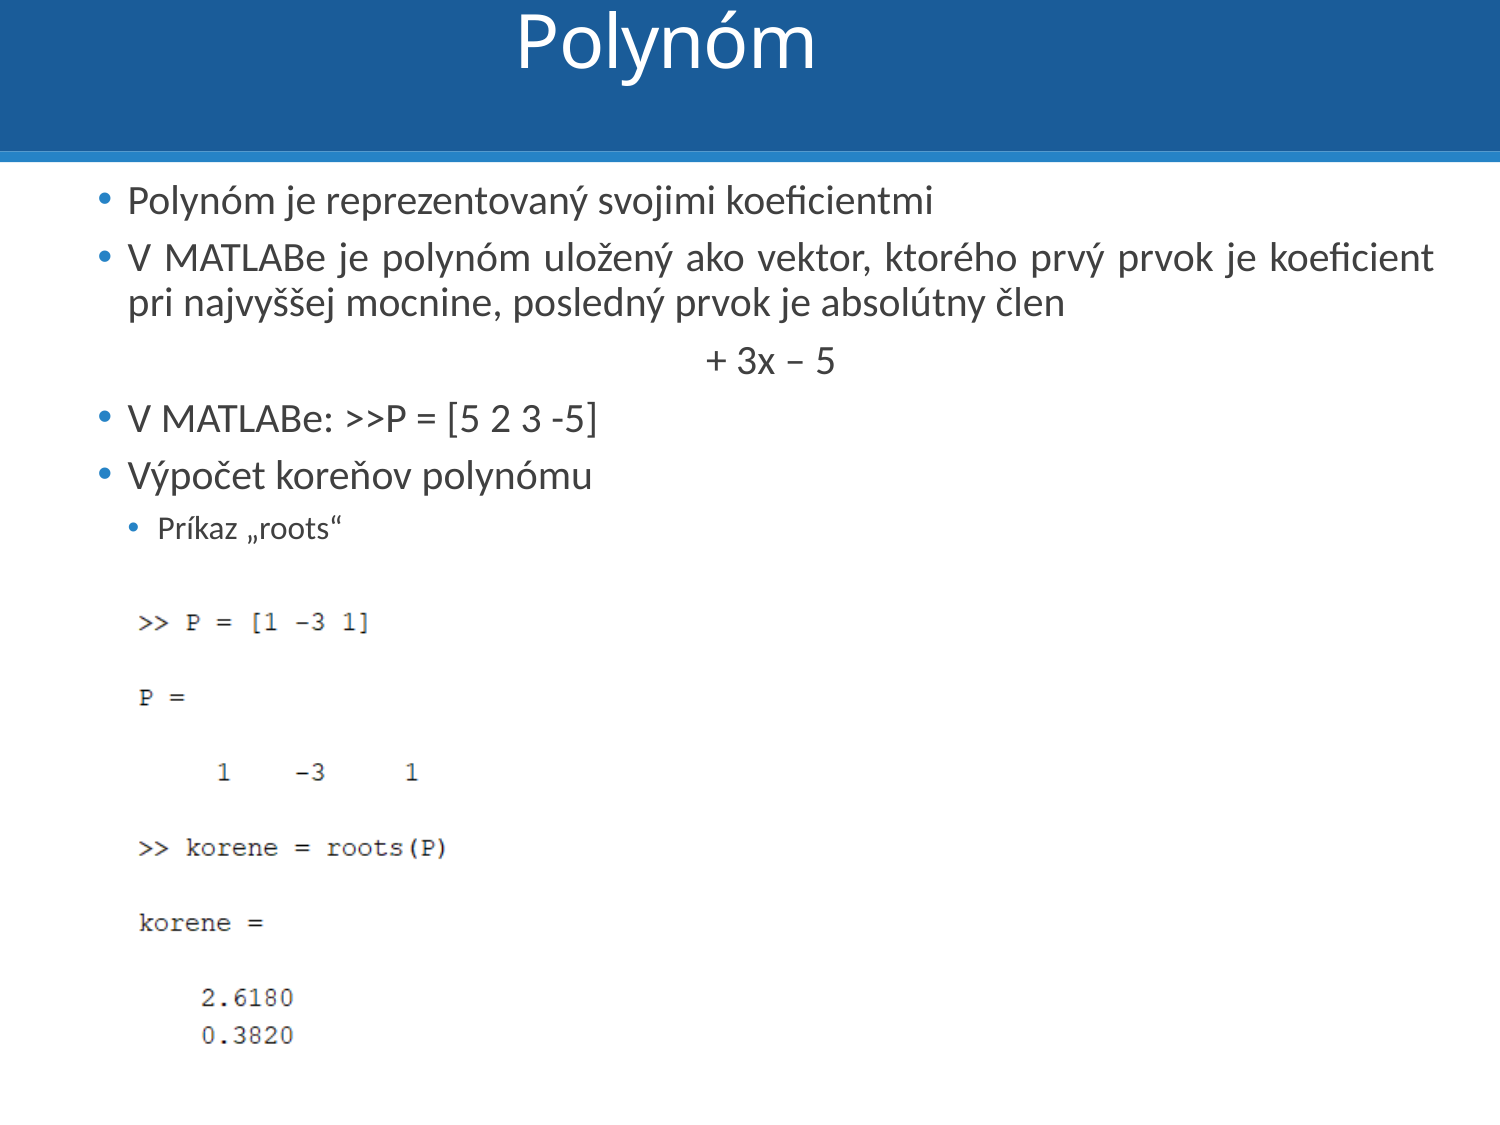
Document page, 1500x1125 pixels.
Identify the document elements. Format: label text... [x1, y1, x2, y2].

title Polynóm [0, 0, 1334, 146]
picture [134, 596, 489, 1059]
